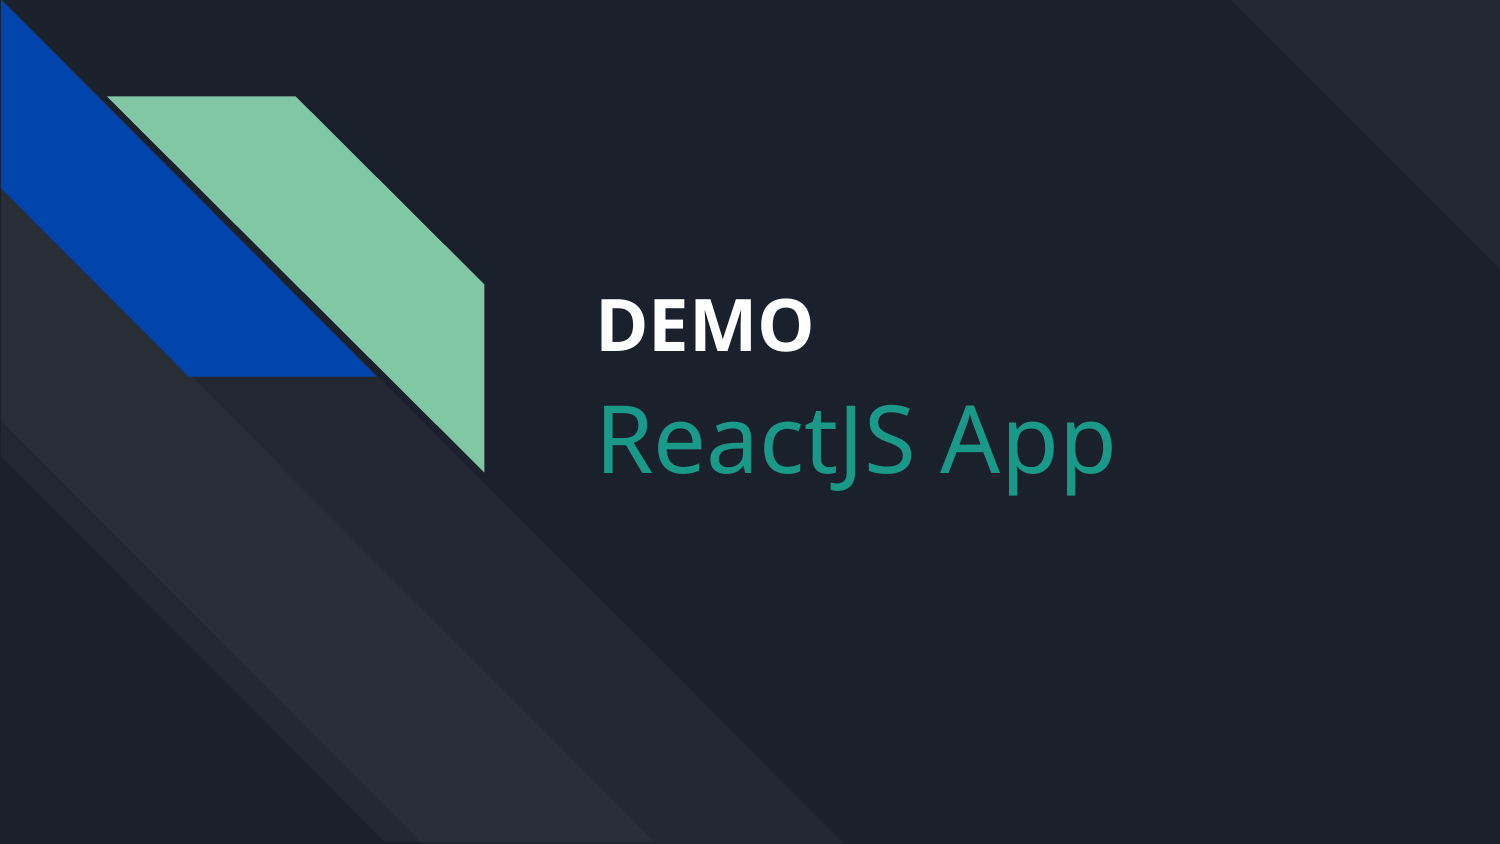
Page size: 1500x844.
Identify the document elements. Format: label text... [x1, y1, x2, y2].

title DEMO ReactJS App [580, 258, 1404, 518]
